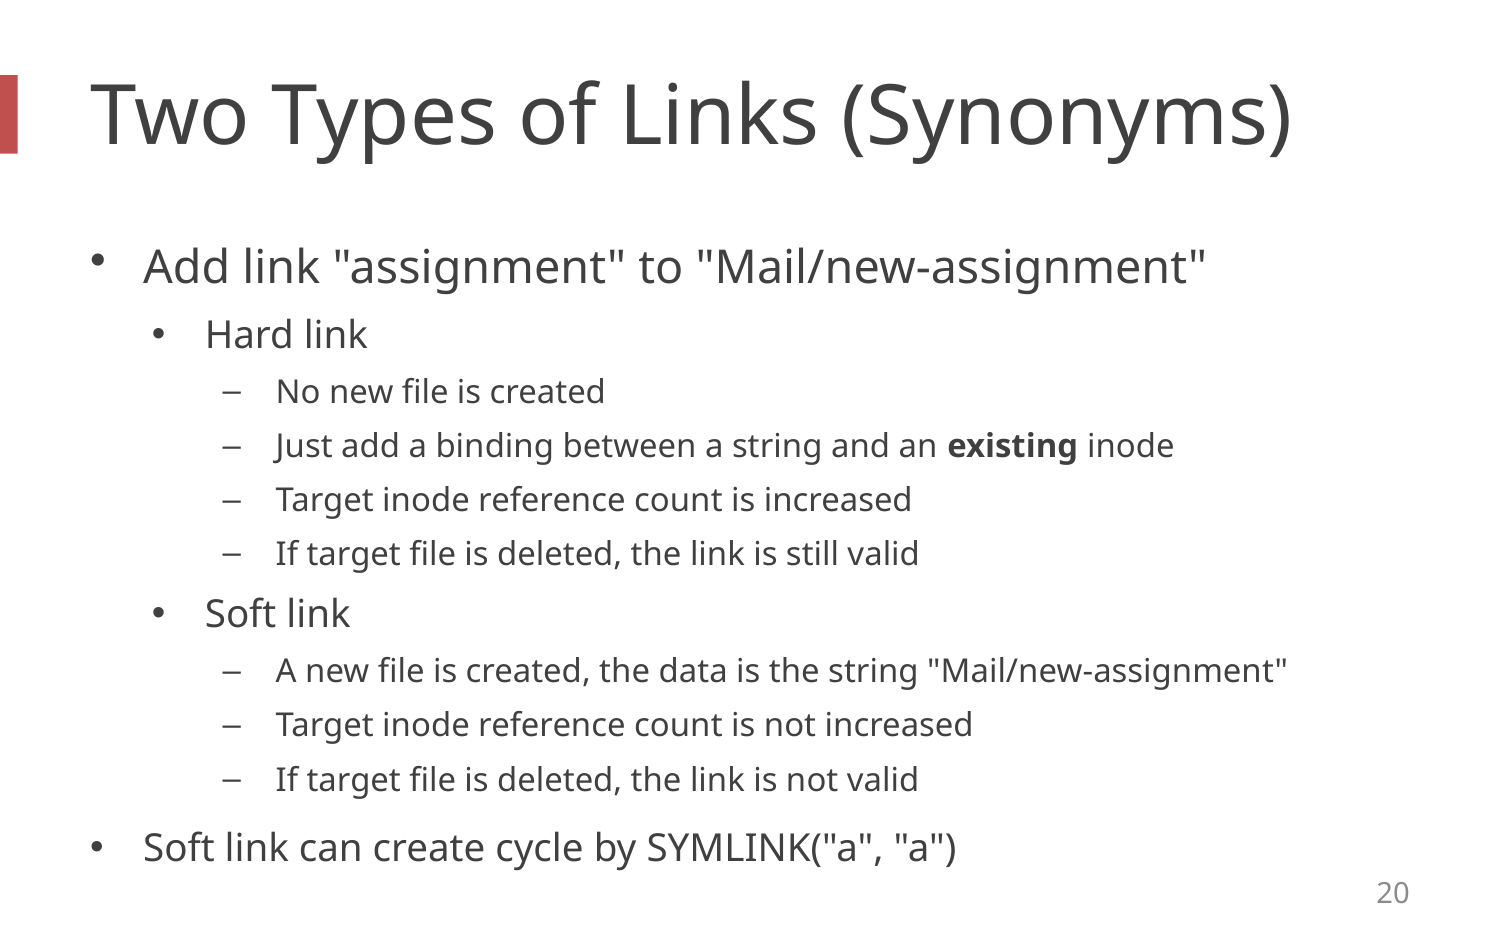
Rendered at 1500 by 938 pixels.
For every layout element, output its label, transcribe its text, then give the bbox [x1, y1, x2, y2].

title Two Types of Links (Synonyms) [75, 37, 1425, 186]
slide_number 20 [1074, 868, 1425, 919]
list Add link "assignment" to "Mail/new-assignment" Hard link No new file is created Just add a binding between a string and an existing inode Target inode reference count is increased If target file is deleted, the link is still valid Soft link A new file is created, the data is the string "Mail/new-assignment" Target inode reference count is not increased If target file is deleted, the link is not valid Soft link can create cycle by SYMLINK("a", "a") [75, 218, 1425, 883]
